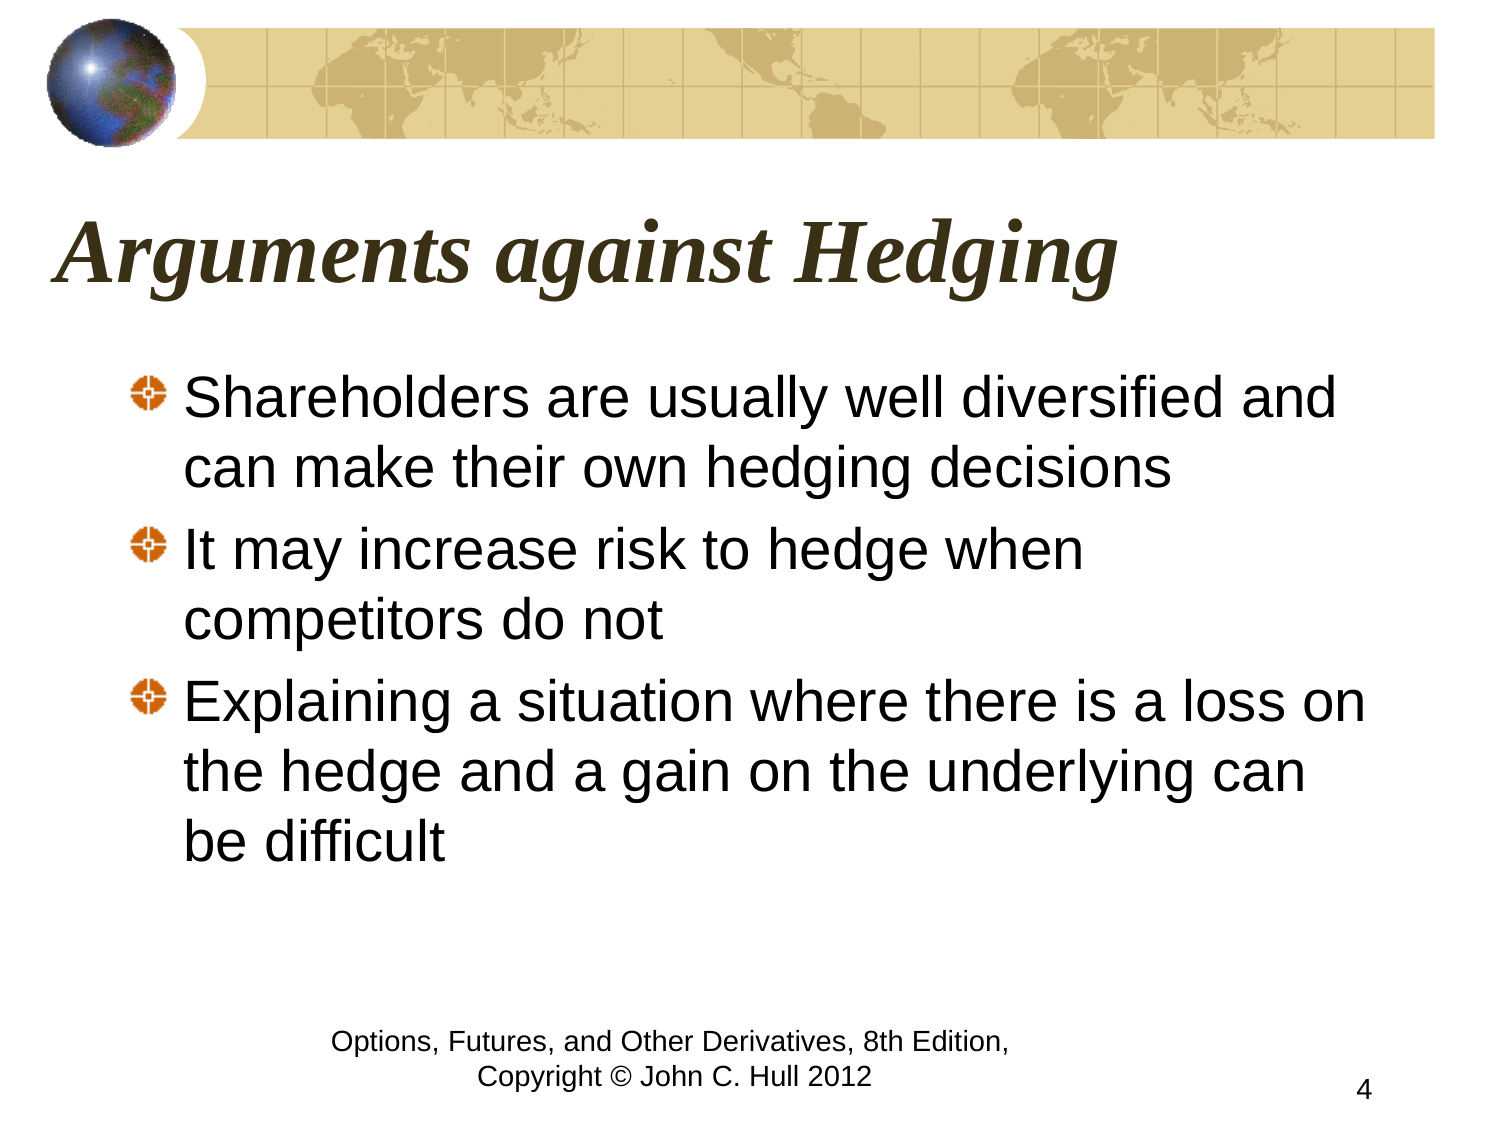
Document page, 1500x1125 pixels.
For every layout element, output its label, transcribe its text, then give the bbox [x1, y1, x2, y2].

slide_number 4 [1074, 1037, 1388, 1113]
picture [42, 14, 190, 151]
picture [127, 525, 169, 567]
title Arguments against Hedging [40, 152, 1316, 341]
picture [127, 374, 169, 415]
list Shareholders are usually well diversified and can make their own hedging decisions It may increase risk to hedge when competitors do not Explaining a situation where there is a loss on the hedge and a gain on the underlying can be difficult [112, 352, 1388, 1028]
picture [127, 677, 169, 719]
footer Options, Futures, and Other Derivatives, 8th Edition, Copyright © John C. Hull 2012 [262, 1024, 1088, 1101]
